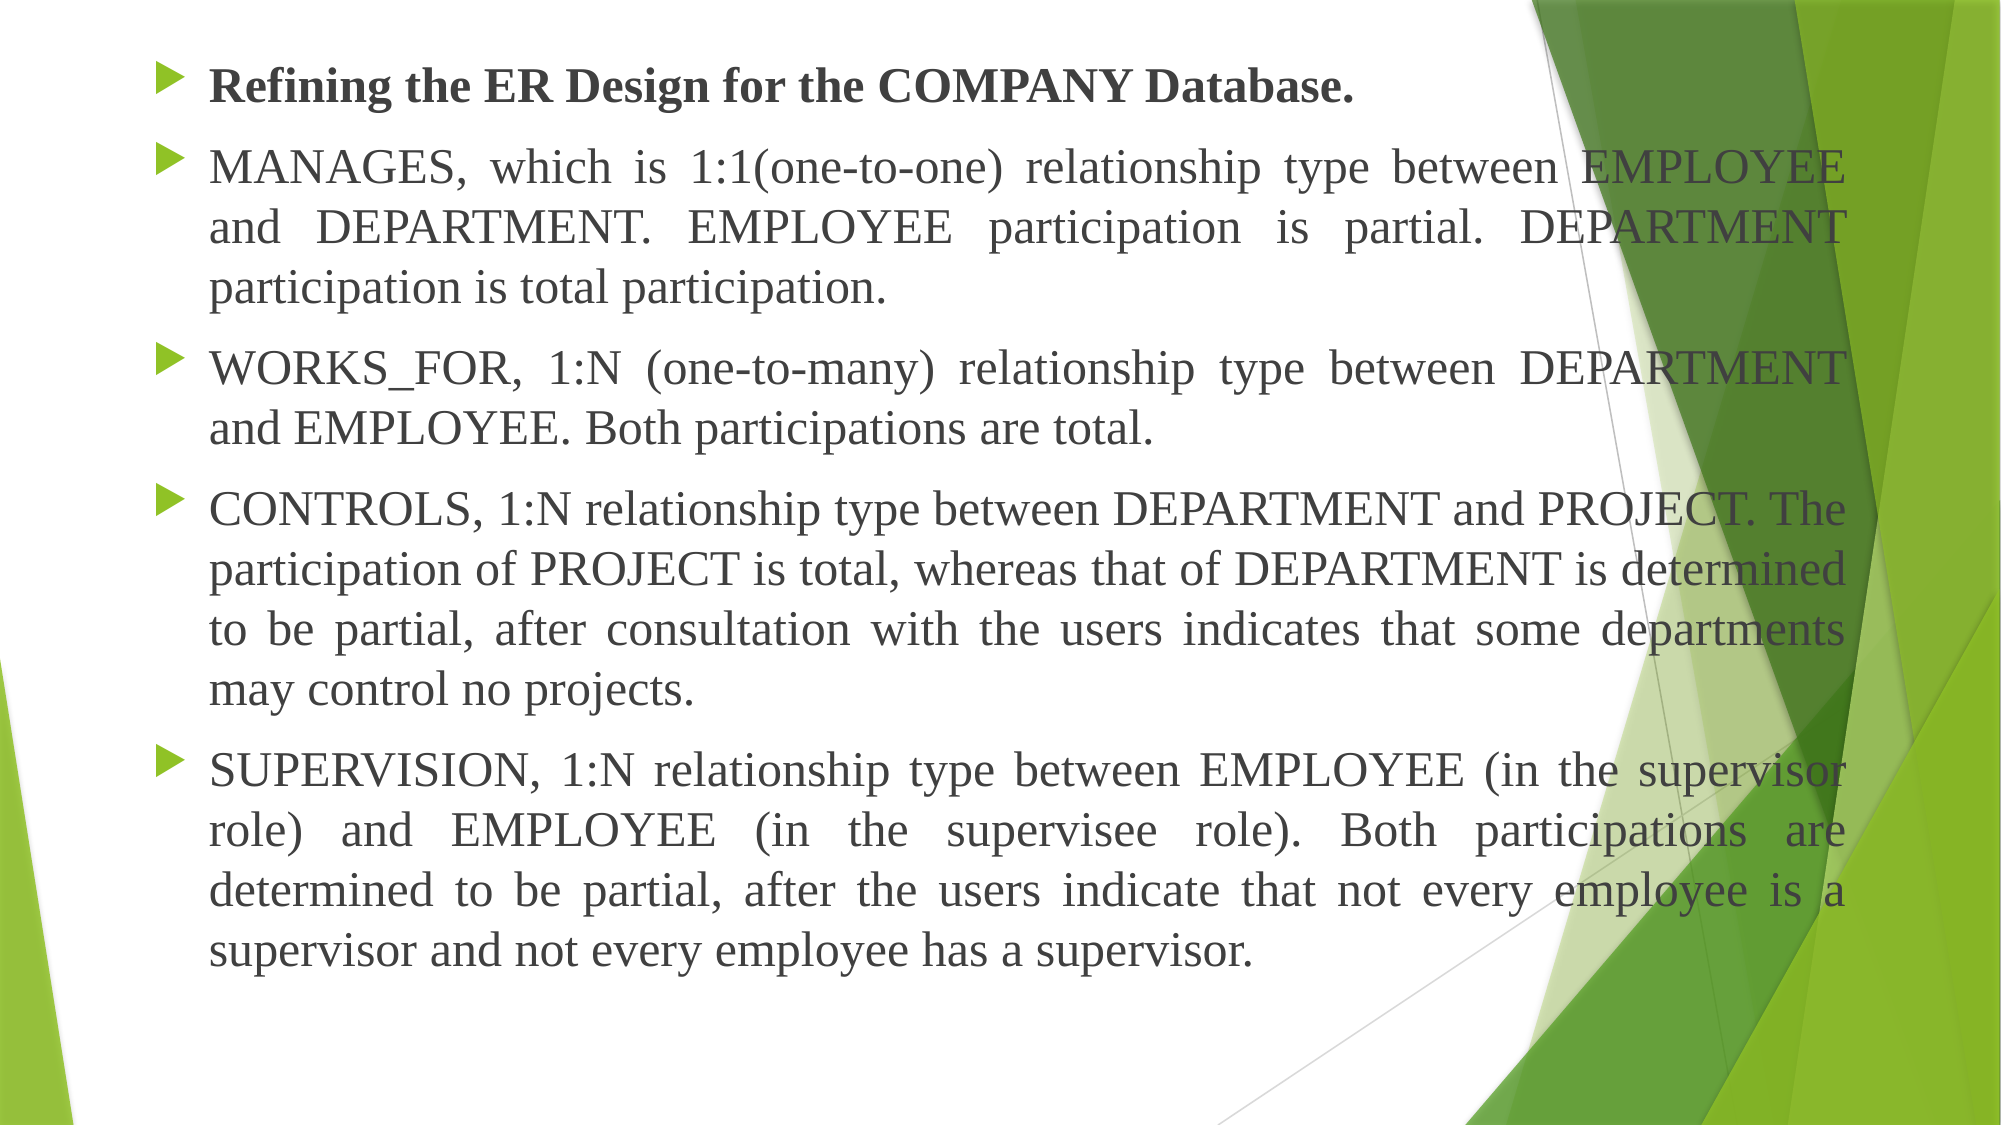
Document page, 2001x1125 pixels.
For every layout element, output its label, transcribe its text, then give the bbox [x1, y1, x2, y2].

list Refining the ER Design for the COMPANY Database. MANAGES, which is 1:1(one-to-one) relationship type between EMPLOYEE and DEPARTMENT. EMPLOYEE participation is partial. DEPARTMENT participation is total participation. WORKS_FOR, 1:N (one-to-many) relationship type between DEPARTMENT and EMPLOYEE. Both participations are total. CONTROLS, 1:N relationship type between DEPARTMENT and PROJECT. The participation of PROJECT is total, whereas that of DEPARTMENT is determined to be partial, after consultation with the users indicates that some departments may control no projects. SUPERVISION, 1:N relationship type between EMPLOYEE (in the supervisor role) and EMPLOYEE (in the supervisee role). Both participations are determined to be partial, after the users indicate that not every employee is a supervisor and not every employee has a supervisor. [137, 45, 1863, 1014]
